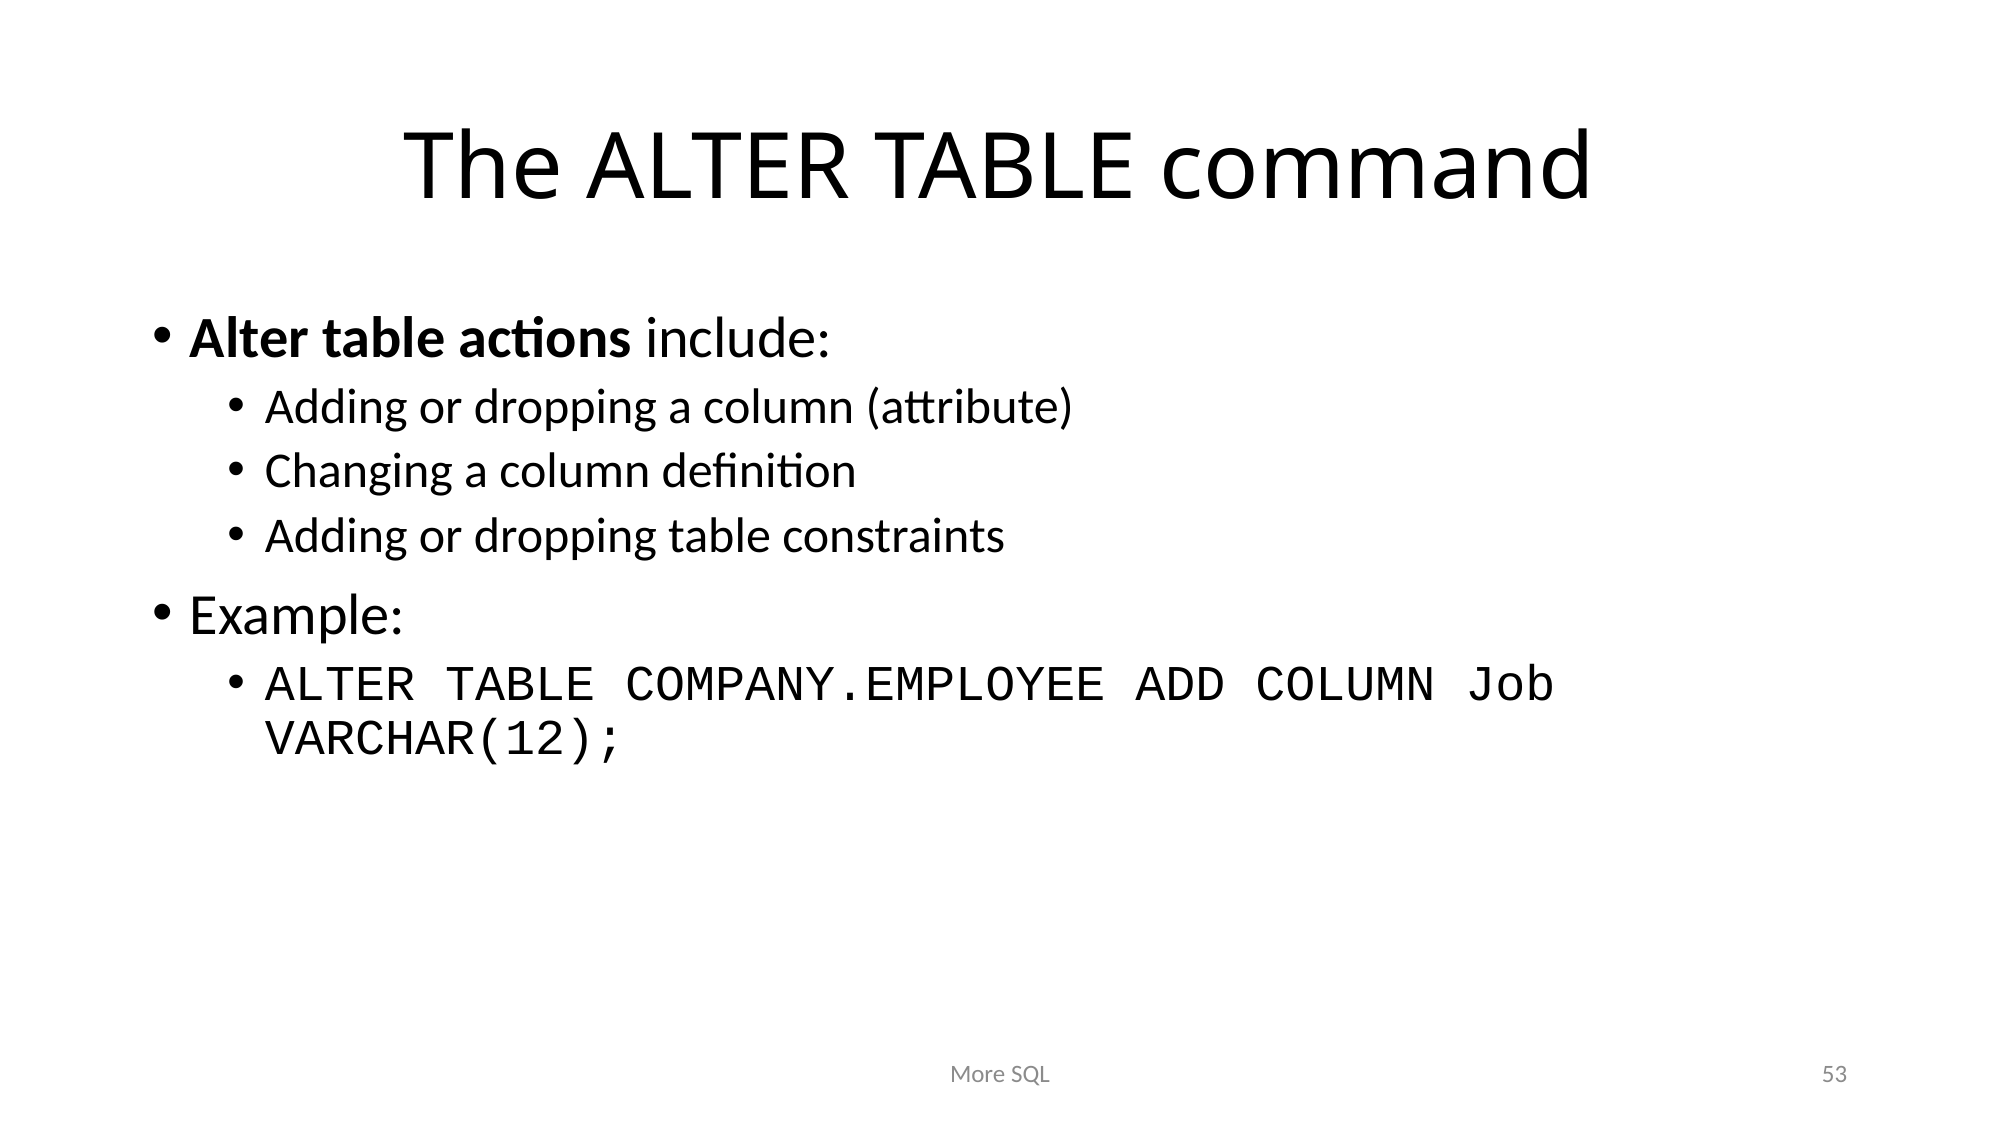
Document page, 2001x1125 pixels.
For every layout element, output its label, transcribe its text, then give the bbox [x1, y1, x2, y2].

list Alter table actions include: Adding or dropping a column (attribute) Changing a column definition Adding or dropping table constraints Example: ALTER TABLE COMPANY.EMPLOYEE ADD COLUMN Job VARCHAR(12); [137, 299, 1863, 1014]
slide_number 53 [1412, 1042, 1863, 1103]
title The ALTER TABLE command [137, 59, 1863, 278]
footer More SQL [662, 1042, 1338, 1103]
